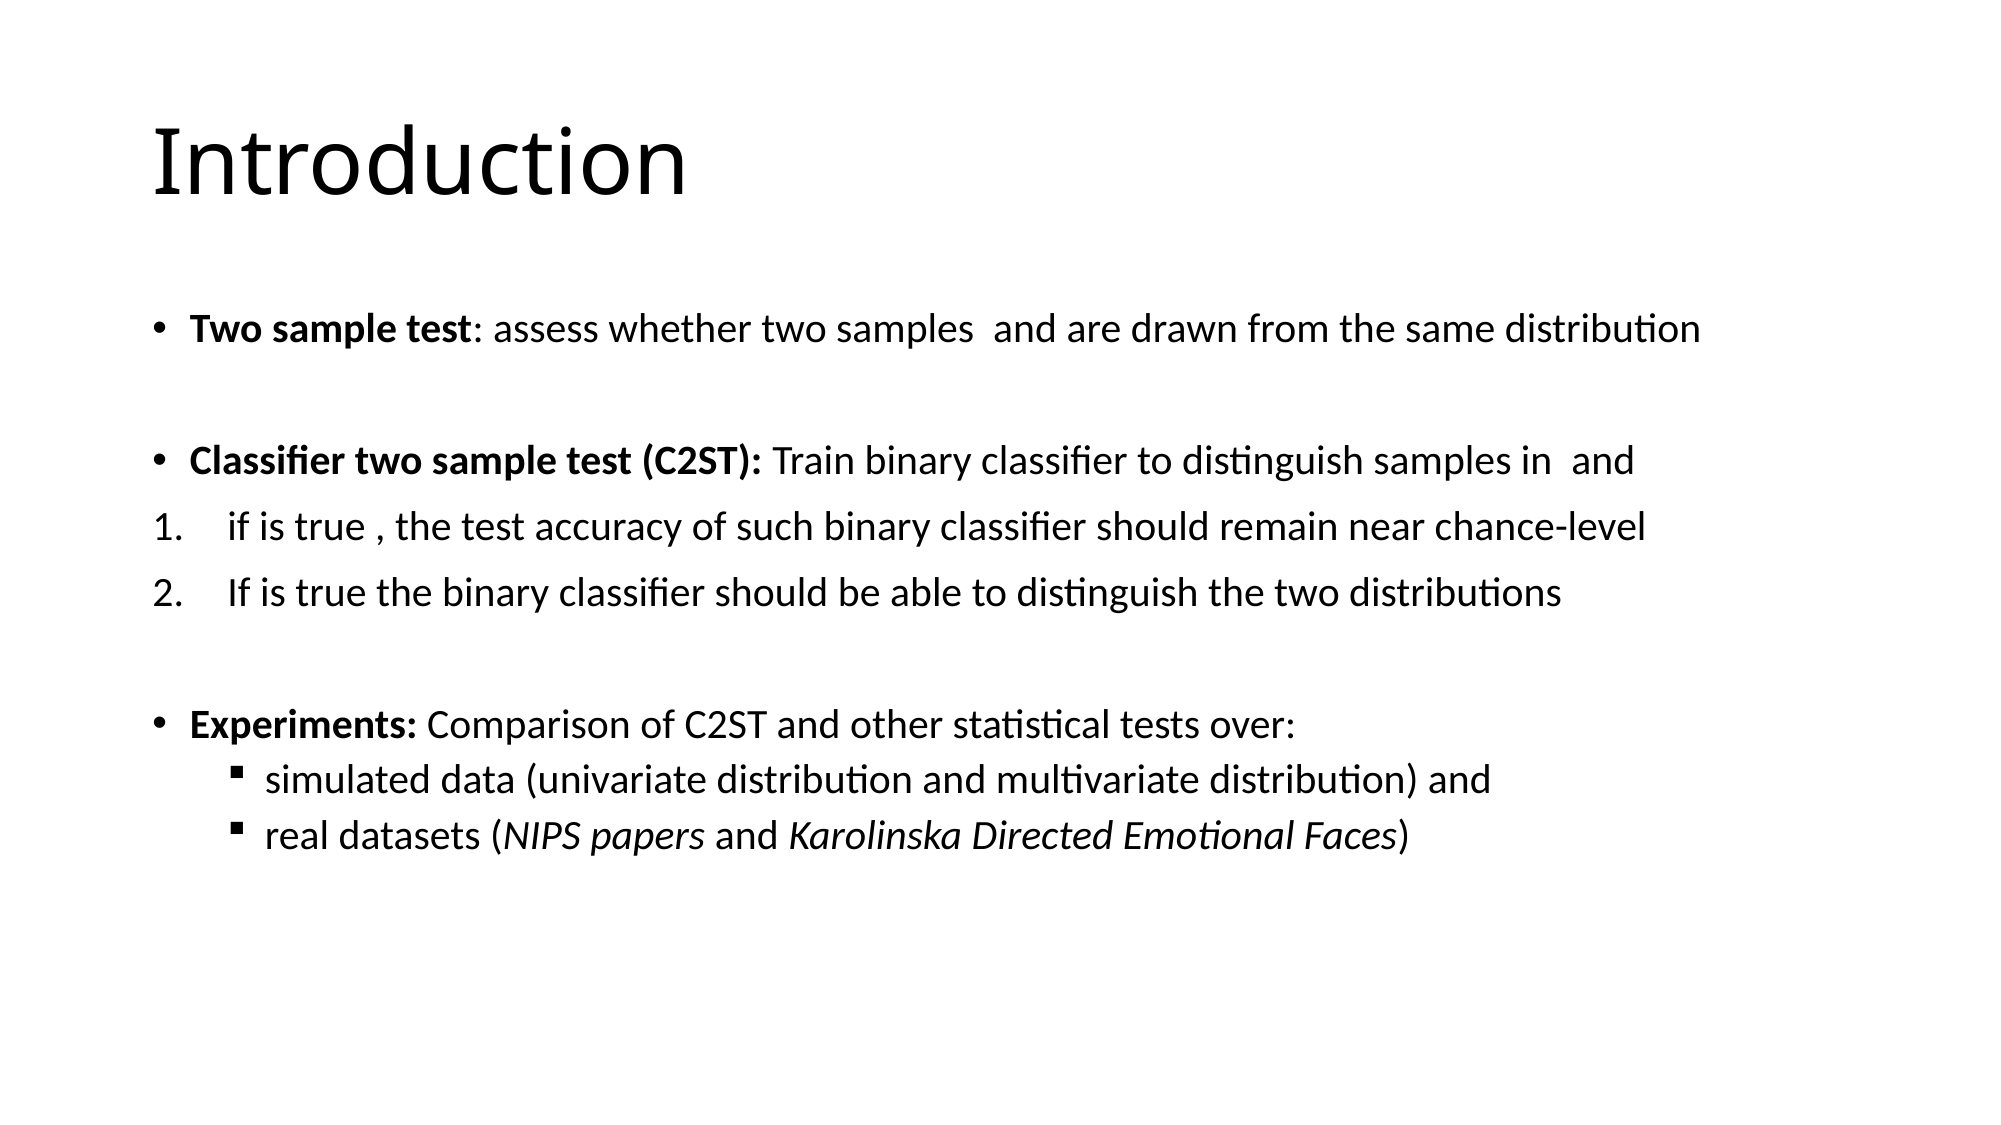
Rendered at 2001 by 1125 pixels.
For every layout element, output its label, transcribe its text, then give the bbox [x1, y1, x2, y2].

title Introduction [137, 56, 1863, 274]
